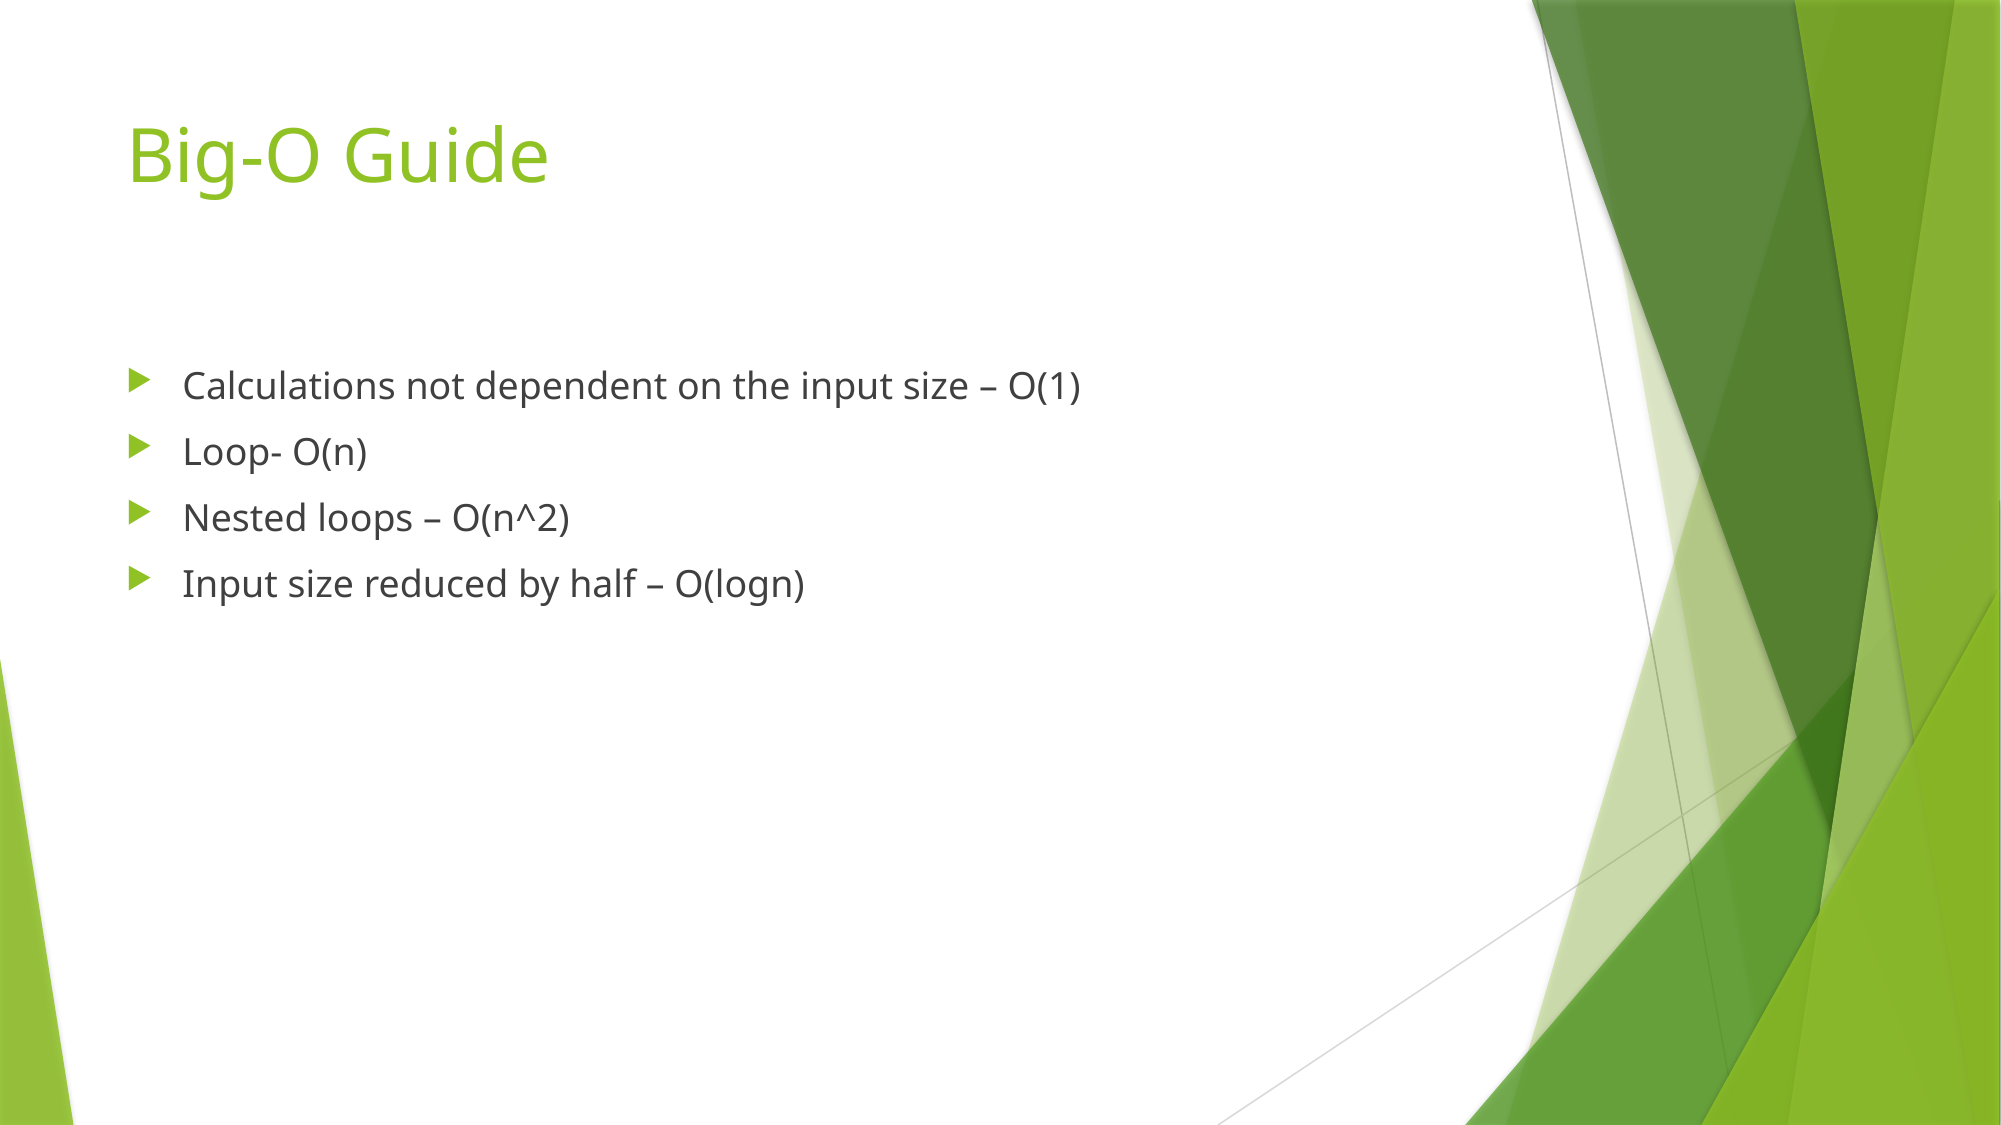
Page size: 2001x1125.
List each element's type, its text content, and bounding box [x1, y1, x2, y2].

list Calculations not dependent on the input size – O(1) Loop- O(n) Nested loops – O(n^2) Input size reduced by half – O(logn) [111, 354, 1522, 992]
title Big-O Guide [111, 99, 1522, 317]
